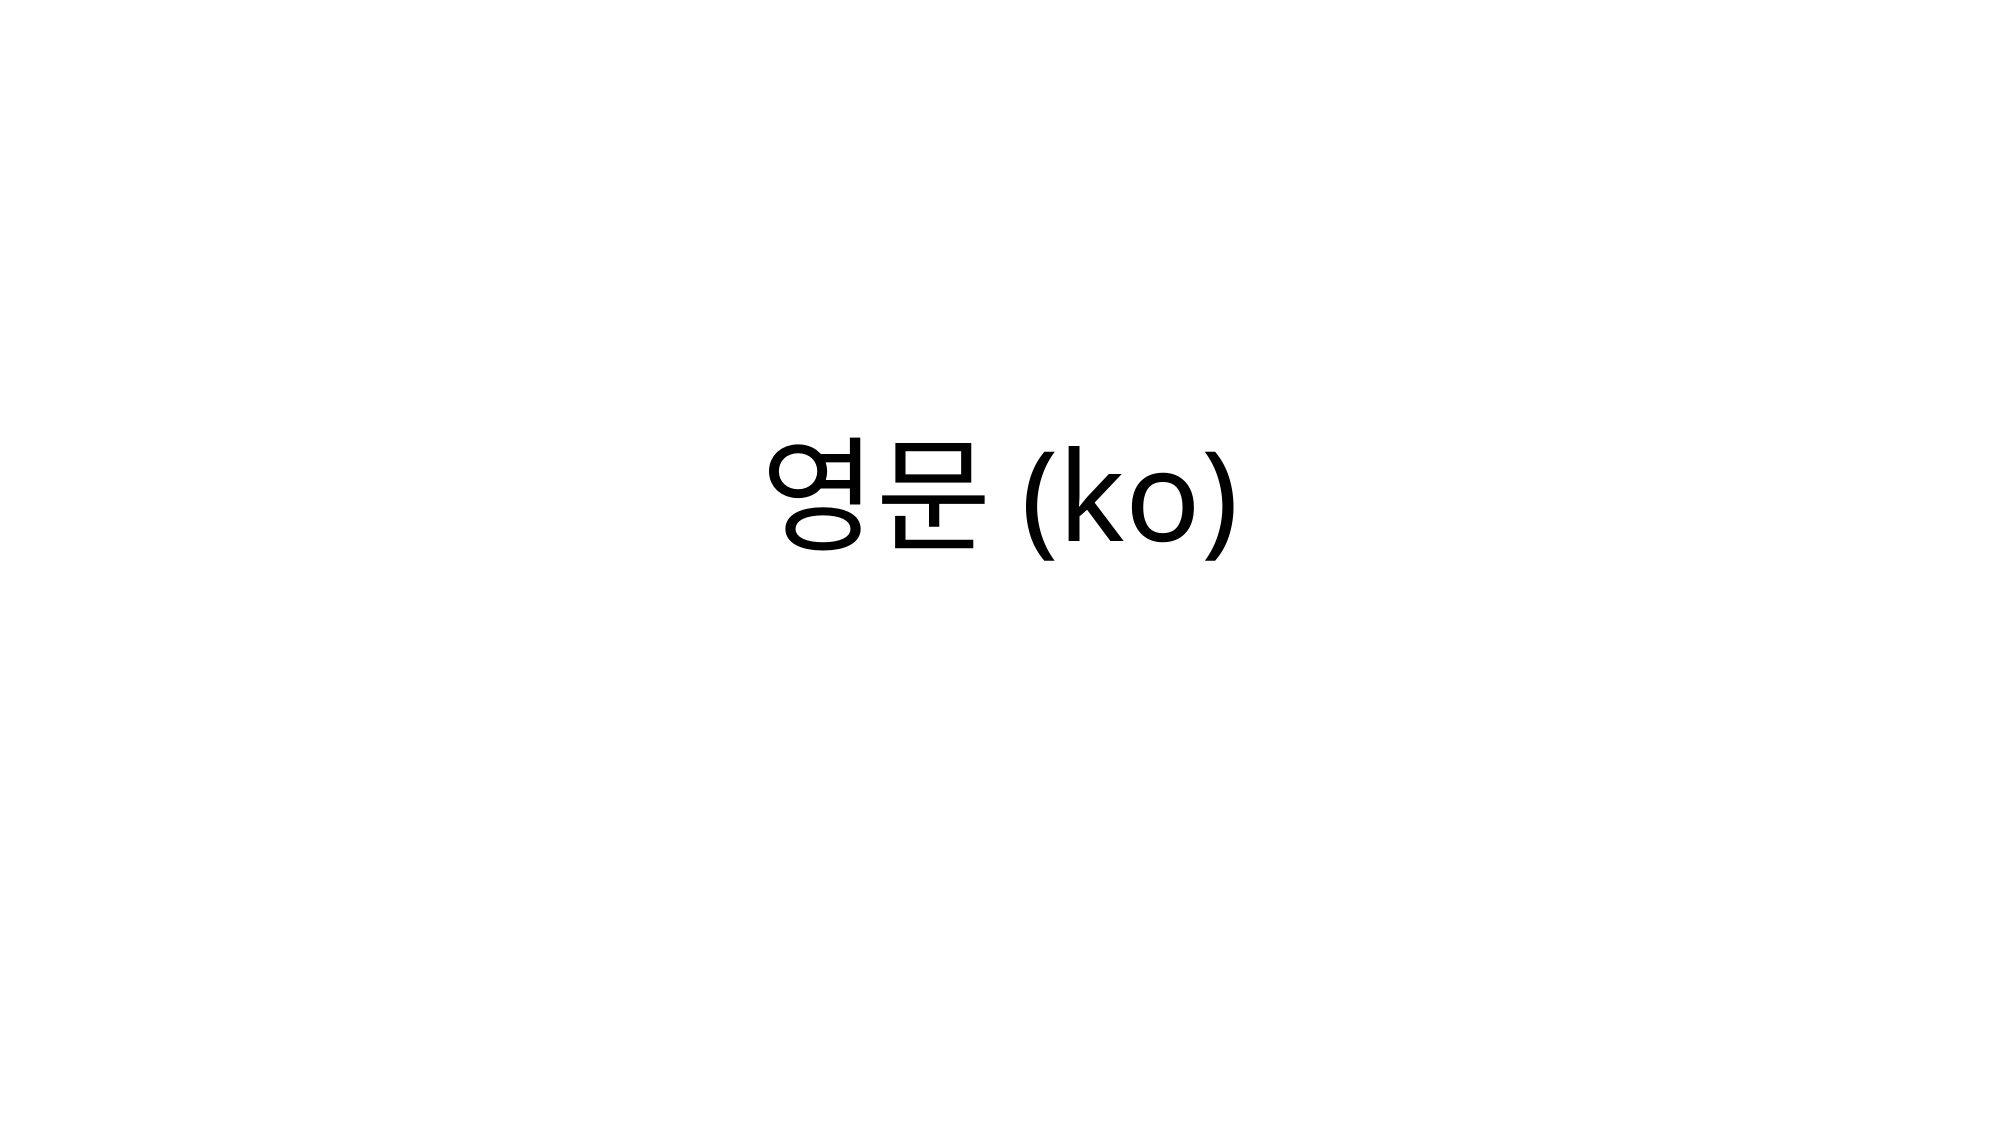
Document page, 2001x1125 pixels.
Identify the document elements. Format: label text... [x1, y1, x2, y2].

title 영문(ko) [249, 184, 1750, 576]
